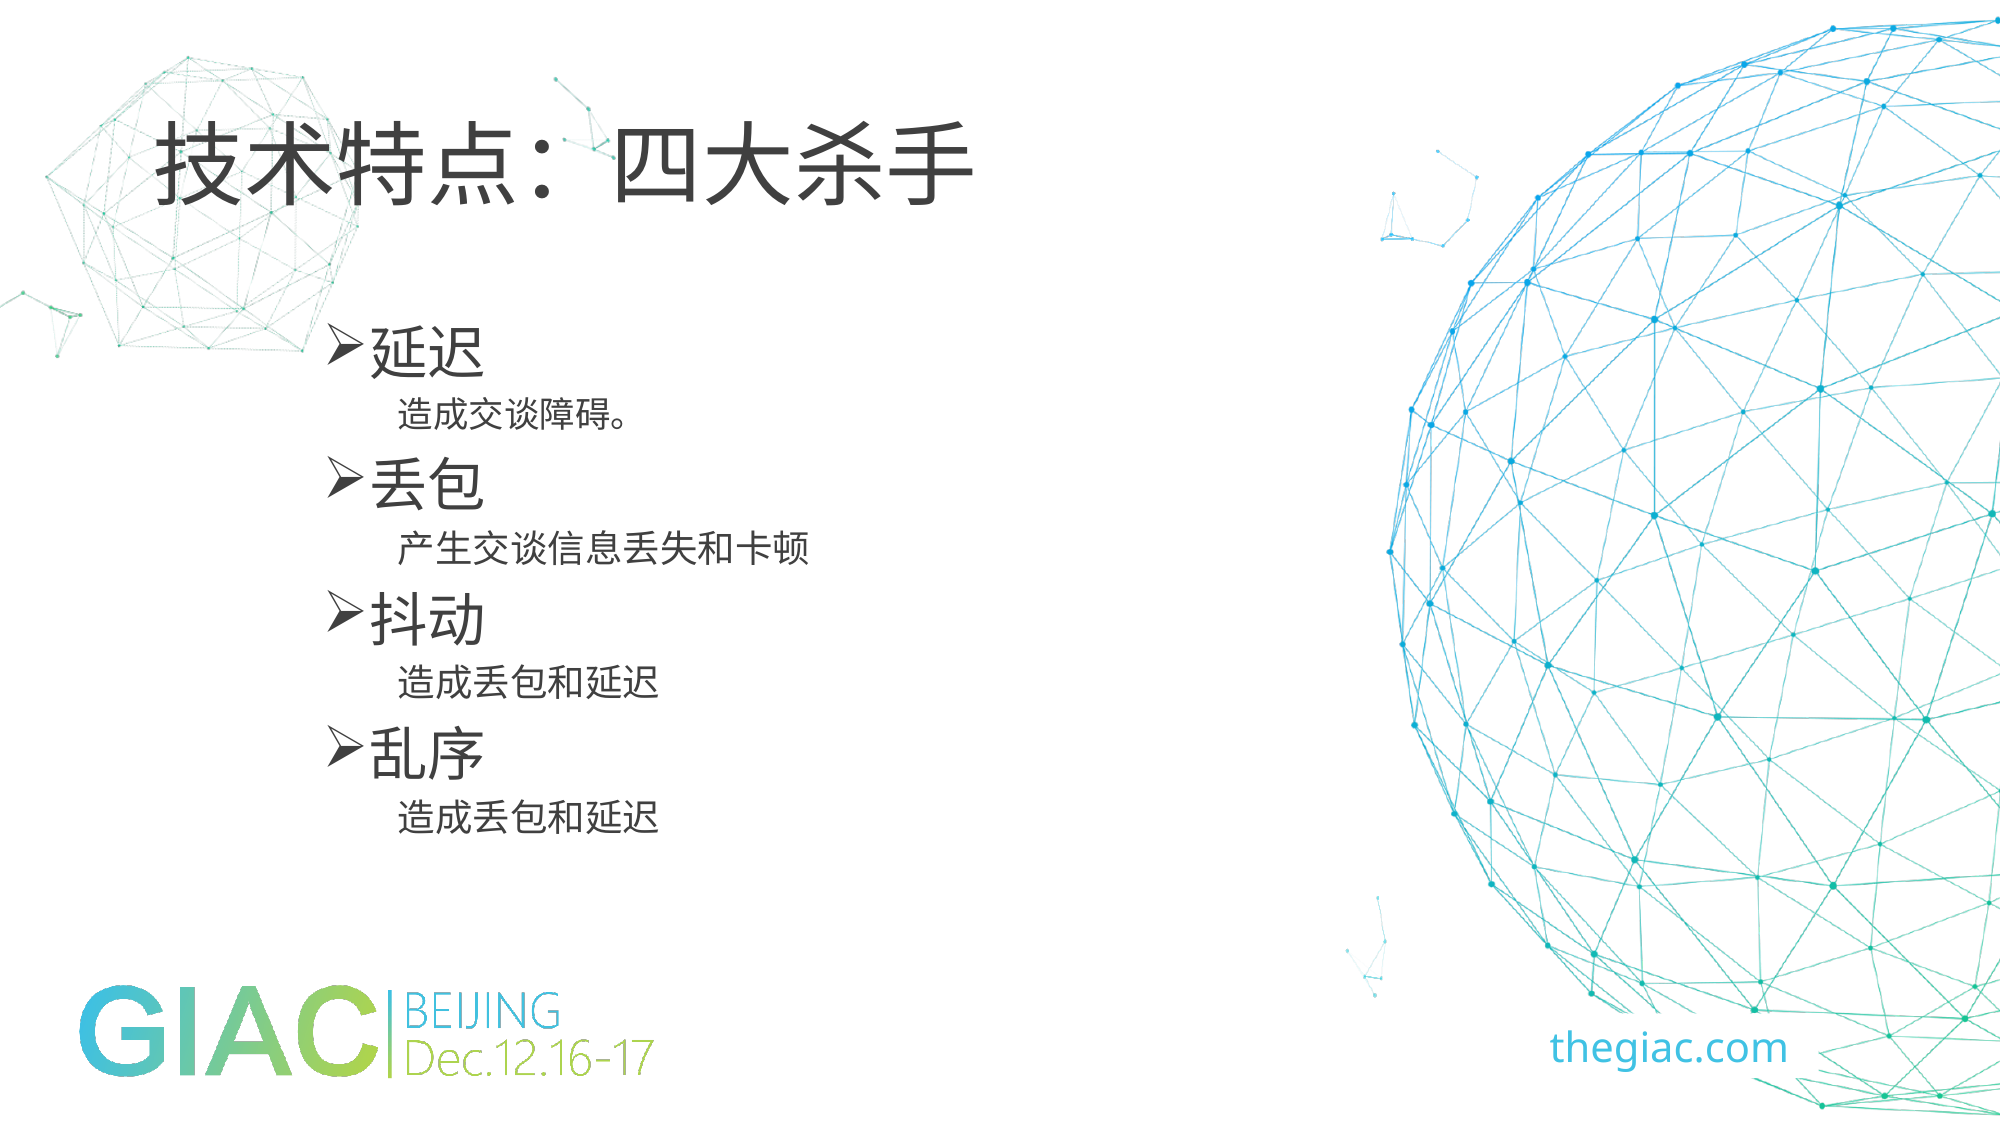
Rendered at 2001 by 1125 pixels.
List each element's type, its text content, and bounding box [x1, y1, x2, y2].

picture [1252, 0, 2000, 1125]
title 技术特点：四大杀手 [137, 59, 1863, 278]
list 延迟 造成交谈障碍。 丢包 产生交谈信息丢失和卡顿 抖动 造成丢包和延迟 乱序 造成丢包和延迟 [307, 316, 1380, 972]
picture [0, 0, 730, 441]
picture [55, 968, 679, 1097]
